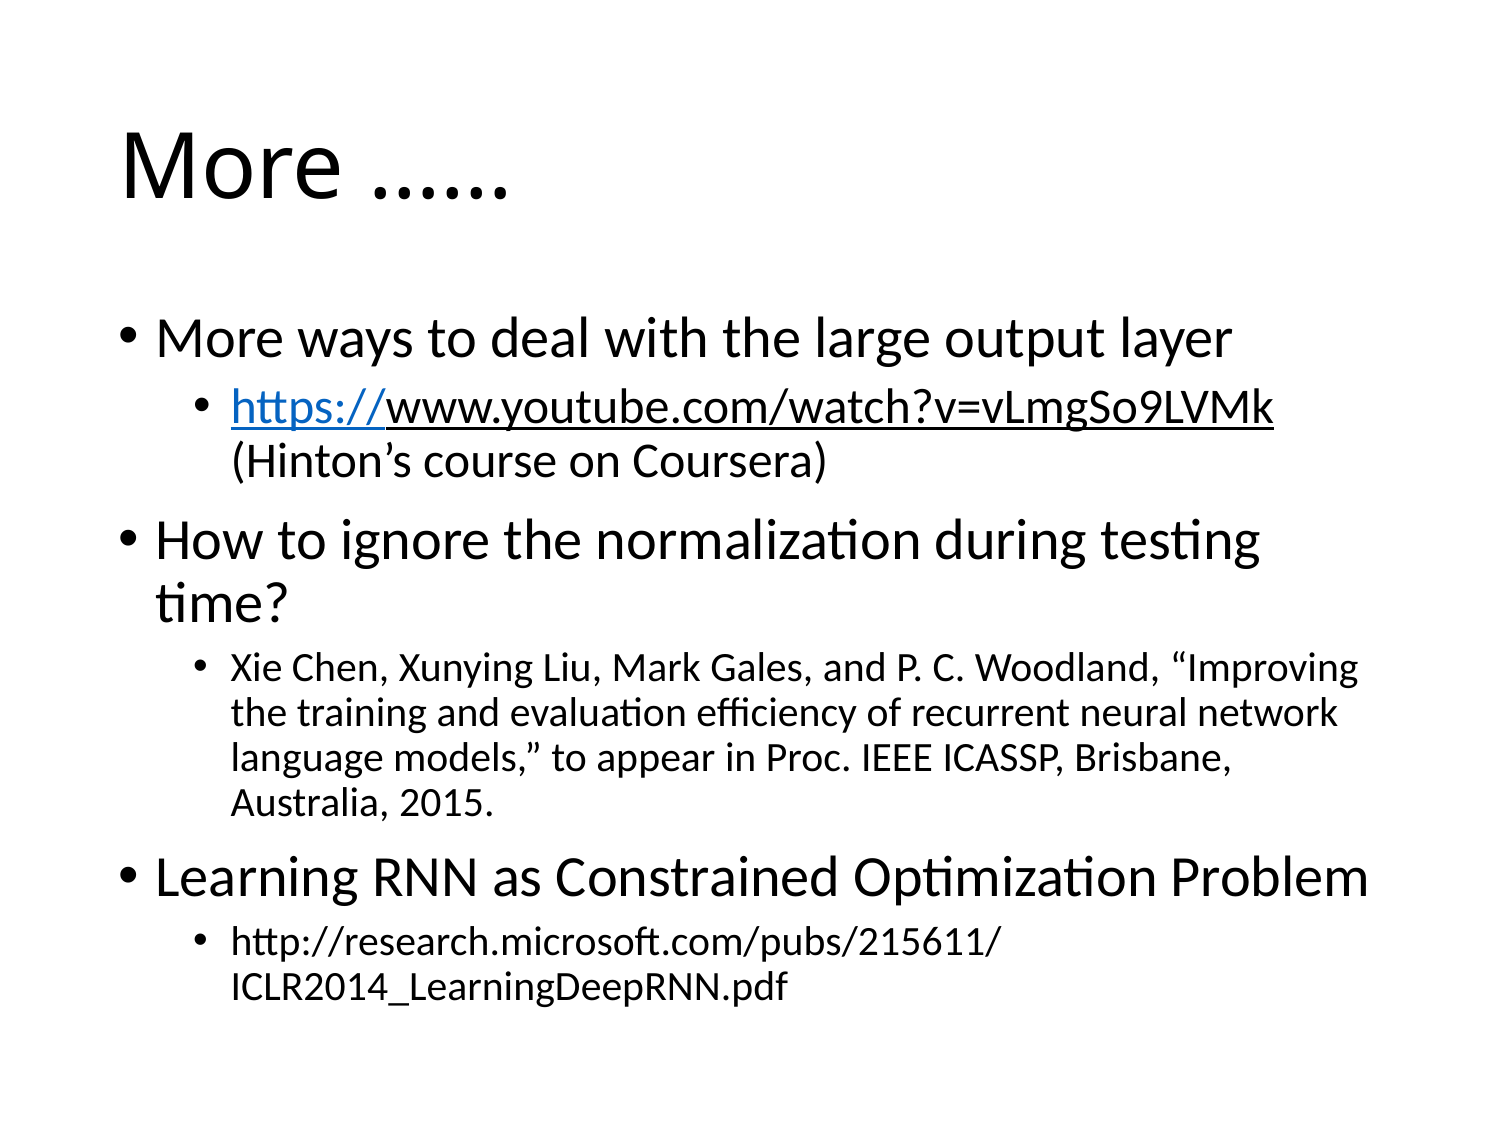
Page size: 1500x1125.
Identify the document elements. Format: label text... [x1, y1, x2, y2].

list More ways to deal with the large output layer https://www.youtube.com/watch?v=vLmgSo9LVMk (Hinton’s course on Coursera) How to ignore the normalization during testing time? Xie Chen, Xunying Liu, Mark Gales, and P. C. Woodland, “Improving the training and evaluation efficiency of recurrent neural network language models,” to appear in Proc. IEEE ICASSP, Brisbane, Australia, 2015. Learning RNN as Constrained Optimization Problem http://research.microsoft.com/pubs/215611/ICLR2014_LearningDeepRNN.pdf [103, 299, 1397, 1110]
title More …… [103, 59, 1397, 278]
